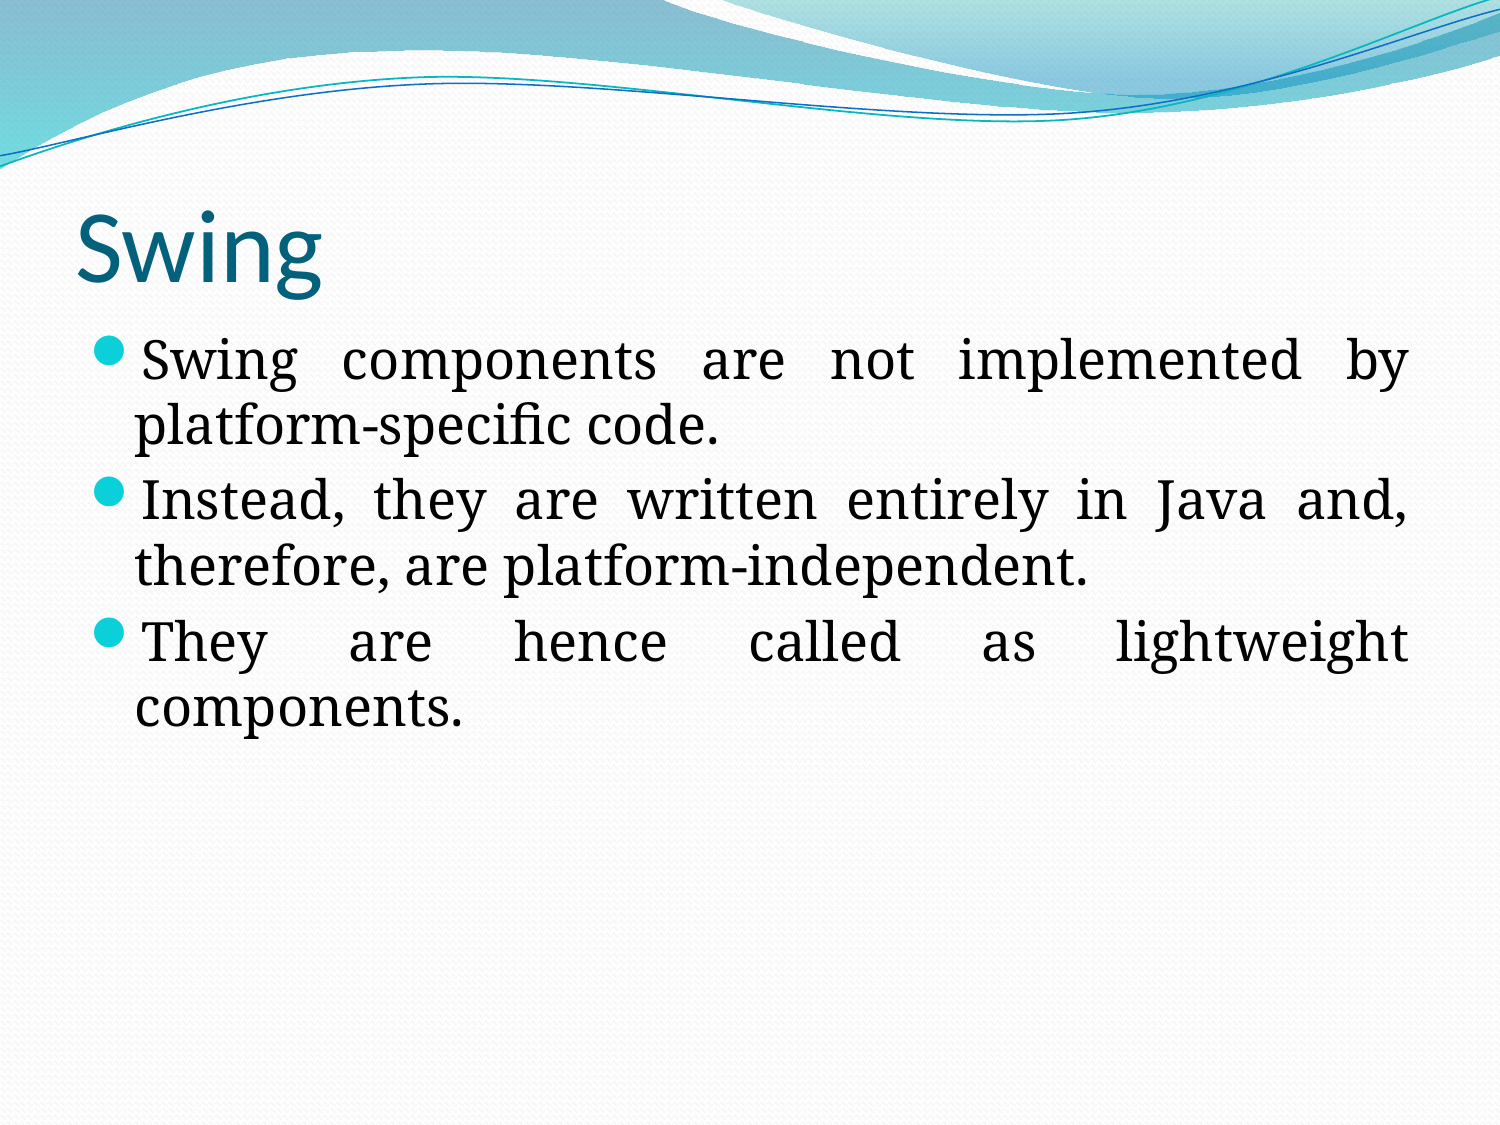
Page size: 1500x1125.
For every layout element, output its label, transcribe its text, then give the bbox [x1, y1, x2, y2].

title Swing [75, 115, 1425, 303]
list Swing components are not implemented by platform-specific code. Instead, they are written entirely in Java and, therefore, are platform-independent. They are hence called as lightweight components. [75, 317, 1425, 1038]
